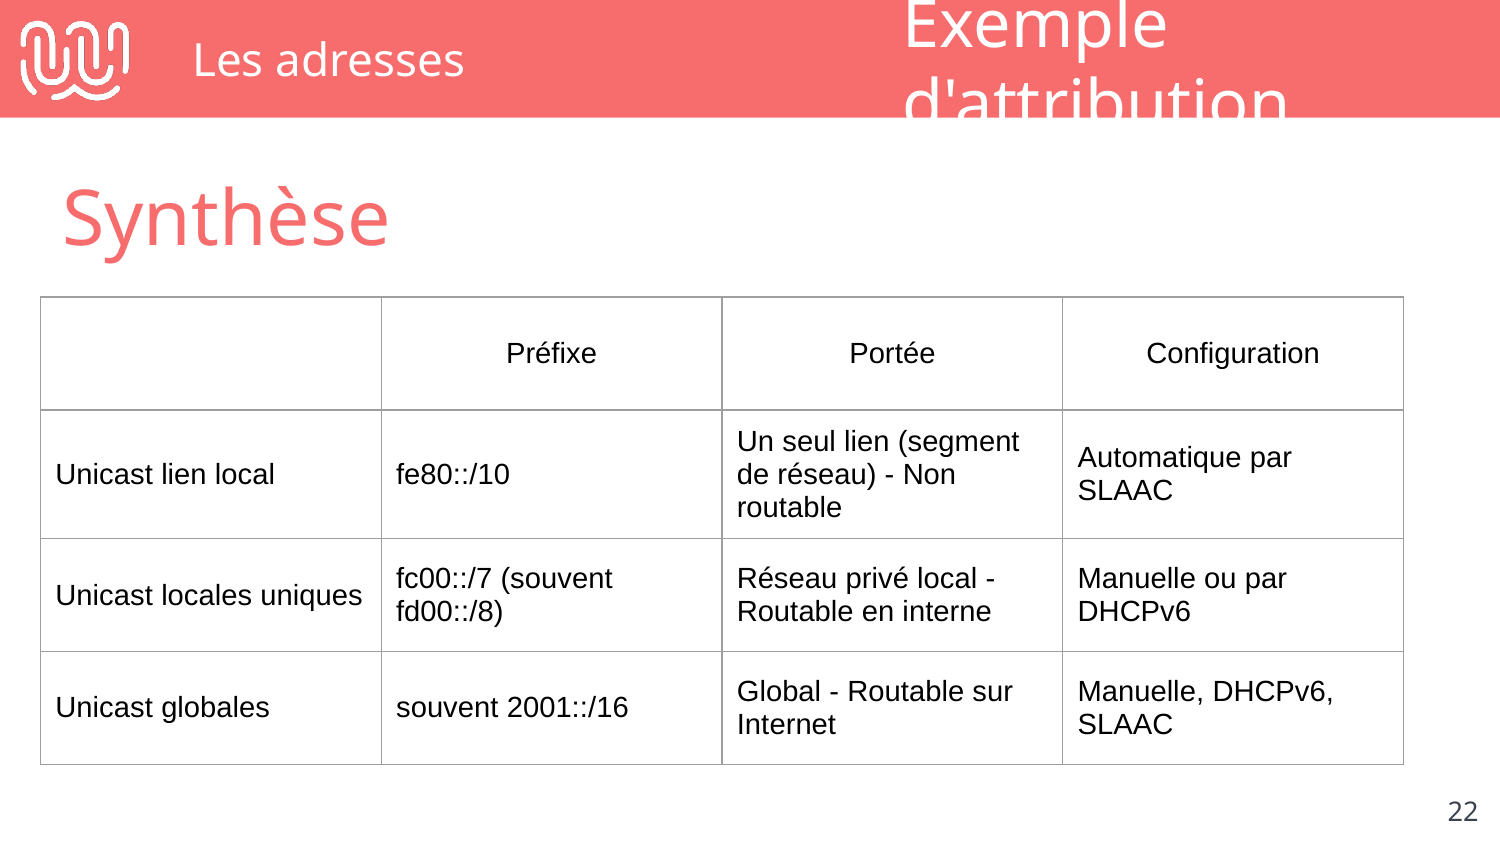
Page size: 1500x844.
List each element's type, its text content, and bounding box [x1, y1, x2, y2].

table_cell souvent 2001::/16 [382, 652, 721, 764]
slide_number ‹#› [1403, 779, 1494, 844]
title Les adresses [192, 0, 896, 118]
subtitle Exemple d'attribution [902, 31, 1479, 91]
table_cell Unicast locales uniques [41, 539, 381, 651]
table_cell Unicast globales [41, 652, 381, 764]
table_cell fc00::/7 (souvent fd00::/8) [382, 539, 721, 651]
table_header Configuration [1063, 298, 1403, 409]
table_cell Unicast lien local [41, 411, 381, 538]
table_header Préfixe [382, 298, 721, 409]
table_cell Global - Routable sur Internet [723, 652, 1062, 764]
table_cell Automatique par SLAAC [1063, 411, 1403, 538]
title Synthèse [62, 168, 1452, 256]
table_cell fe80::/10 [382, 411, 721, 538]
picture [20, 20, 134, 101]
table_cell Manuelle, DHCPv6, SLAAC [1063, 652, 1403, 764]
table_cell Réseau privé local - Routable en interne [723, 539, 1062, 651]
table_cell Un seul lien (segment de réseau) - Non routable [723, 411, 1062, 538]
table_cell Manuelle ou par DHCPv6 [1063, 539, 1403, 651]
table_header Portée [723, 298, 1062, 409]
table_header [41, 298, 381, 409]
